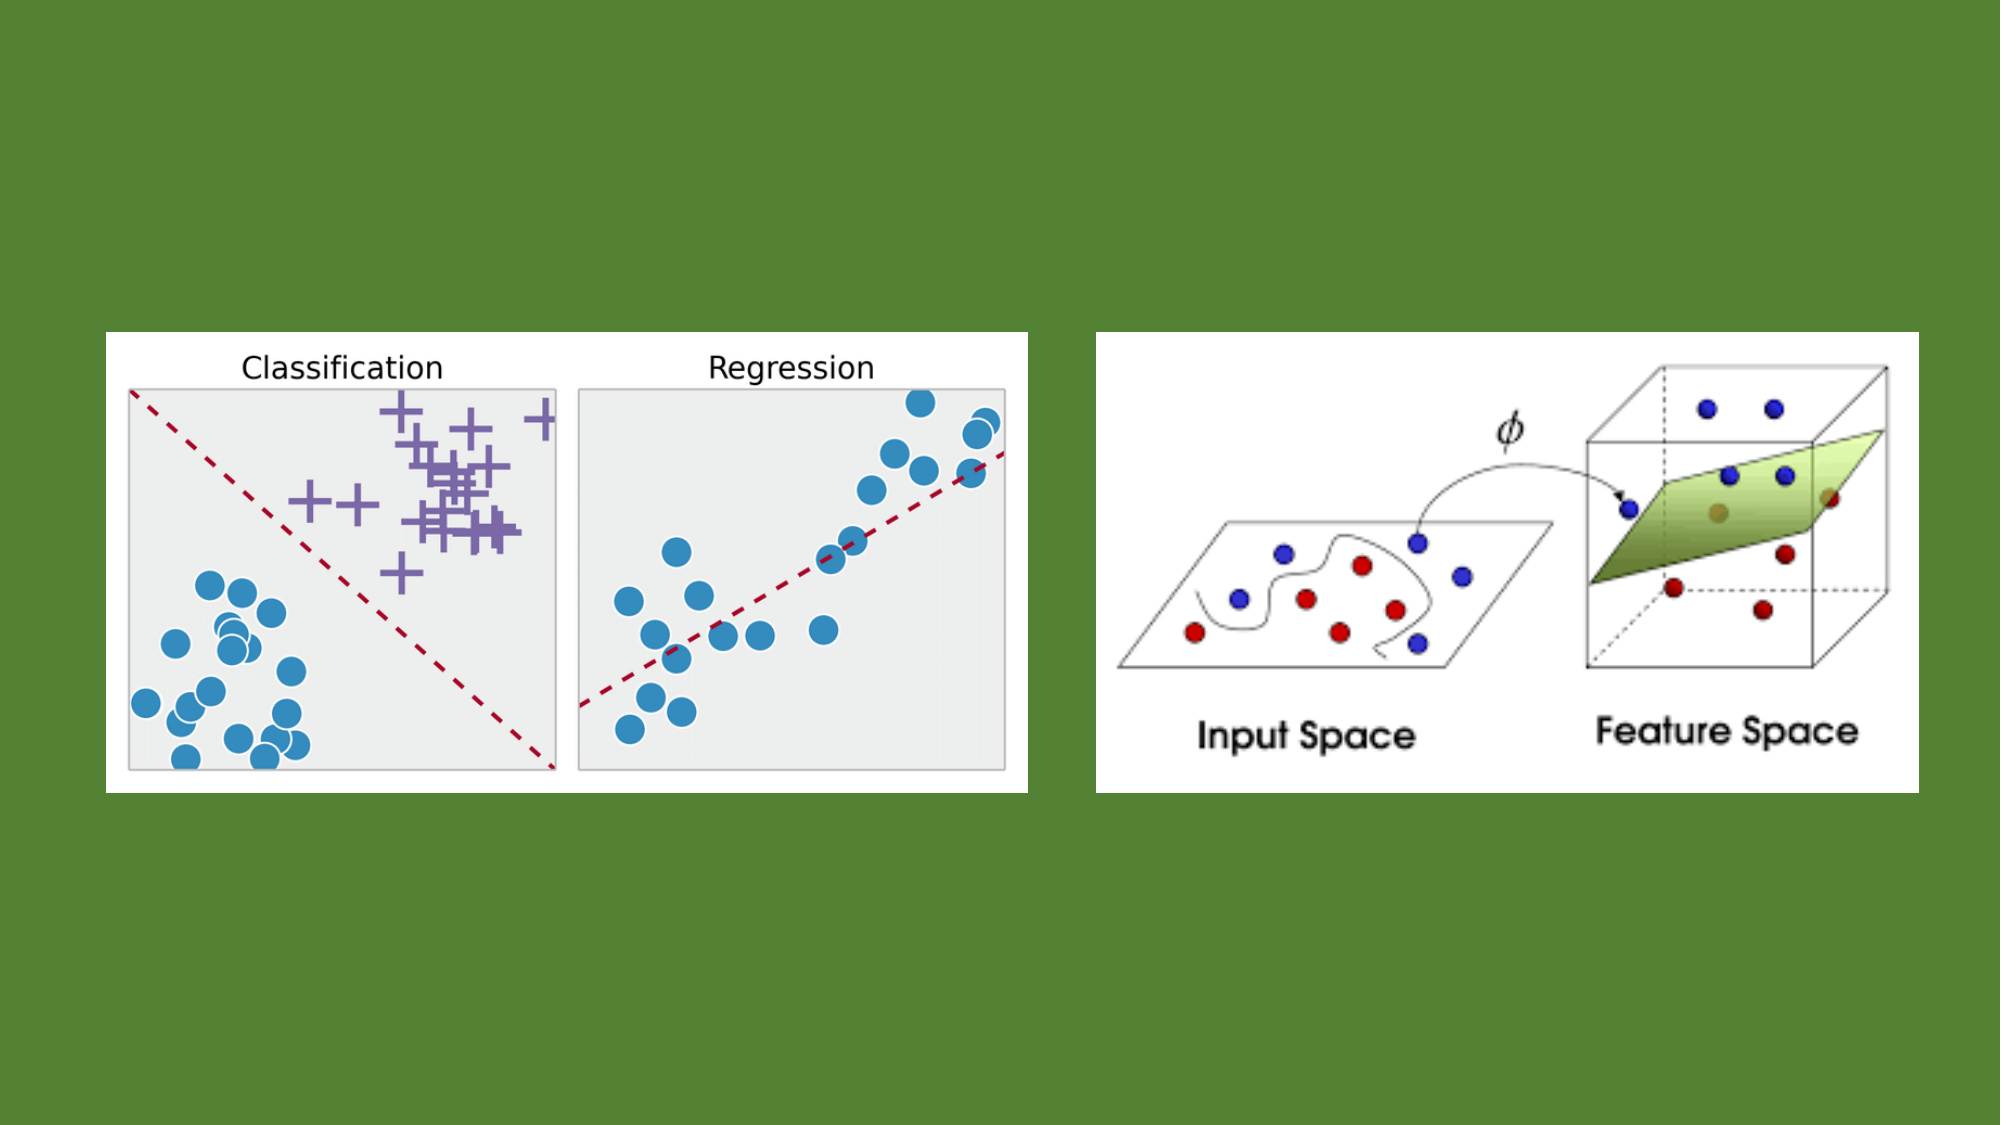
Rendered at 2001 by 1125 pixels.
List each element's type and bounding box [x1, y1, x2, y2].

picture [106, 332, 1028, 793]
picture [1096, 332, 1919, 793]
